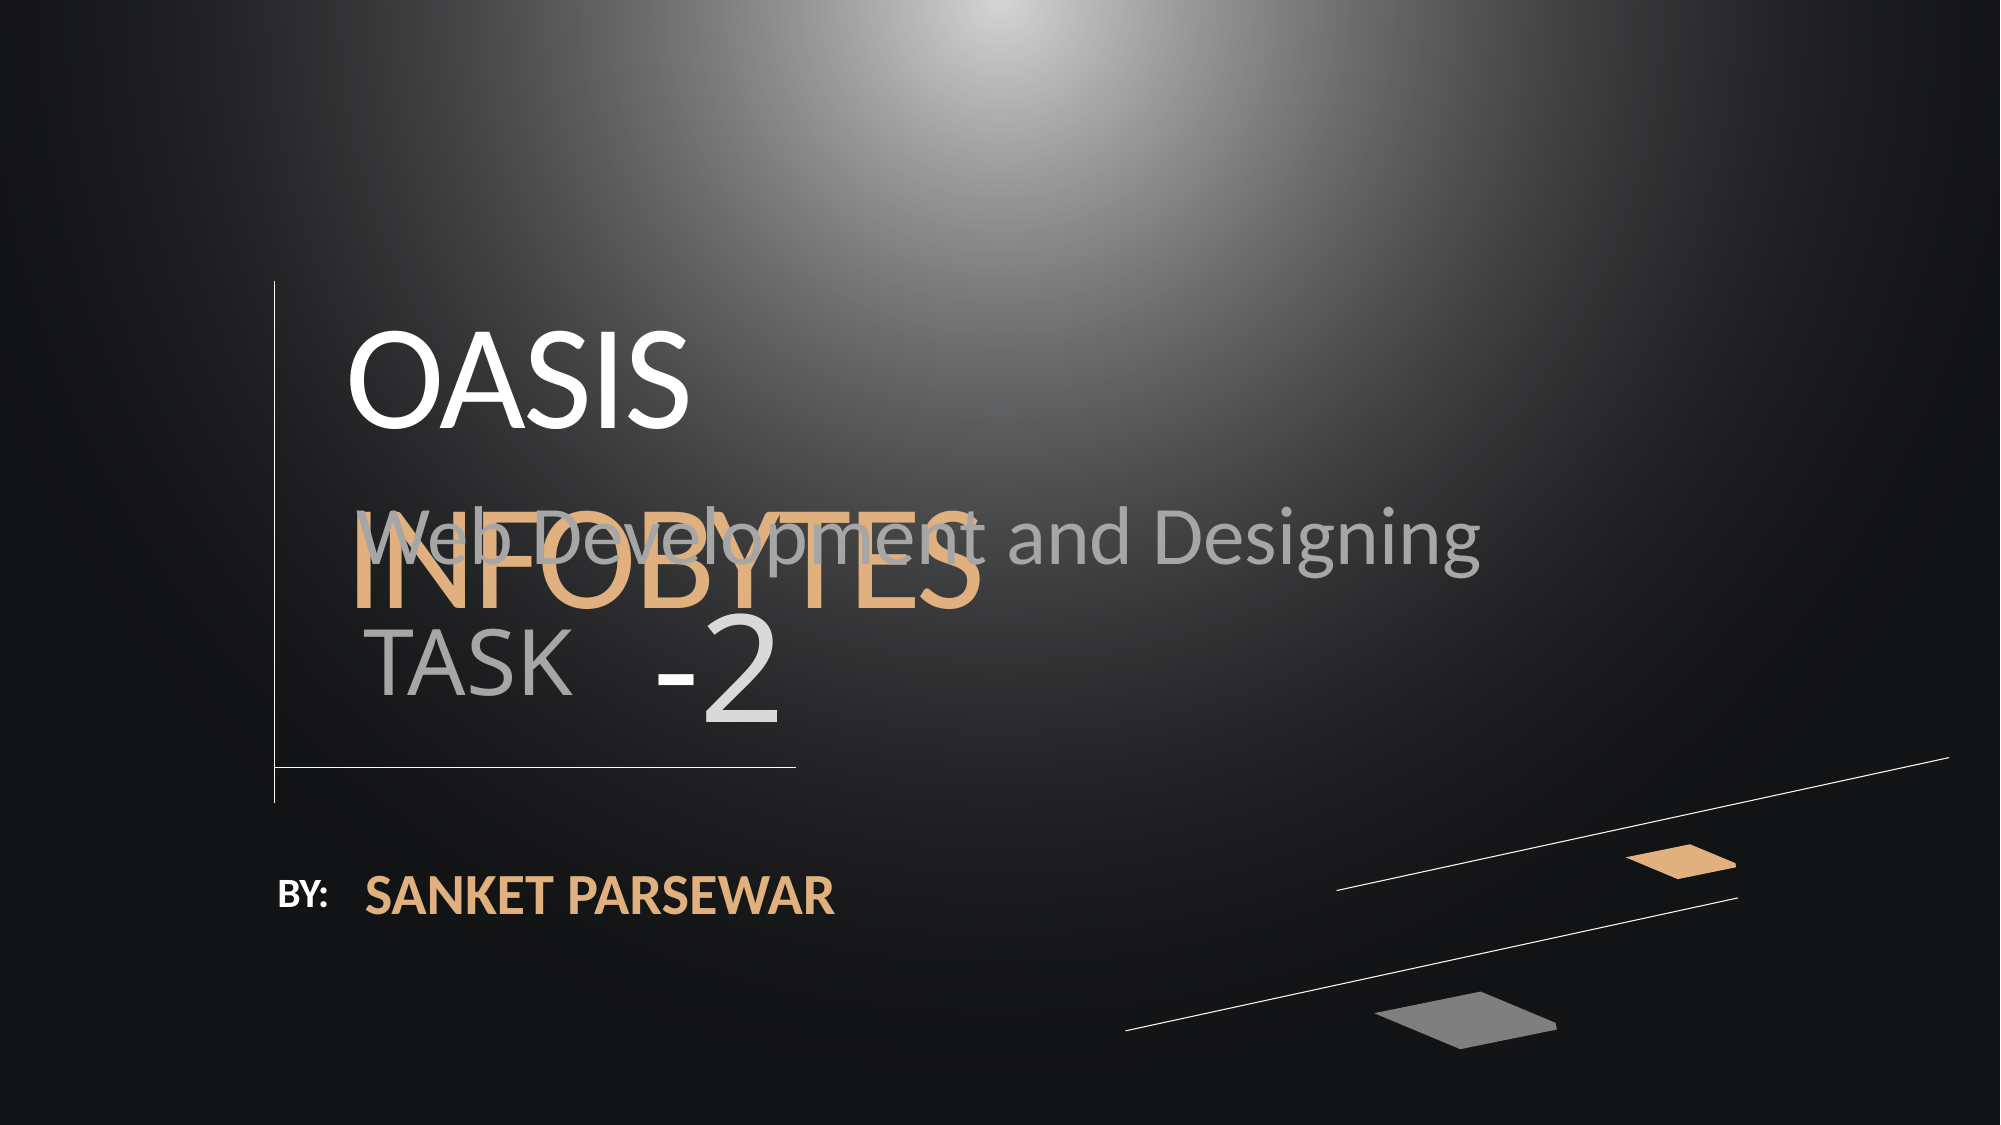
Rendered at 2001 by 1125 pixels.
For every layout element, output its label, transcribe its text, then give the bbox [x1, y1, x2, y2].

text_box OASIS INFOBYTES [330, 270, 1380, 646]
text_box SANKET PARSEWAR [350, 848, 535, 934]
text_box BY: [262, 858, 350, 924]
text_box TASK [348, 596, 535, 722]
text_box Web Development and Designing [341, 473, 1540, 589]
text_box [1262, 700, 1602, 1125]
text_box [1473, 560, 1813, 1088]
text_box SANKET PARSEWAR [536, 848, 1262, 934]
text_box -2 [638, 564, 802, 760]
text_box TASK [536, 596, 761, 722]
